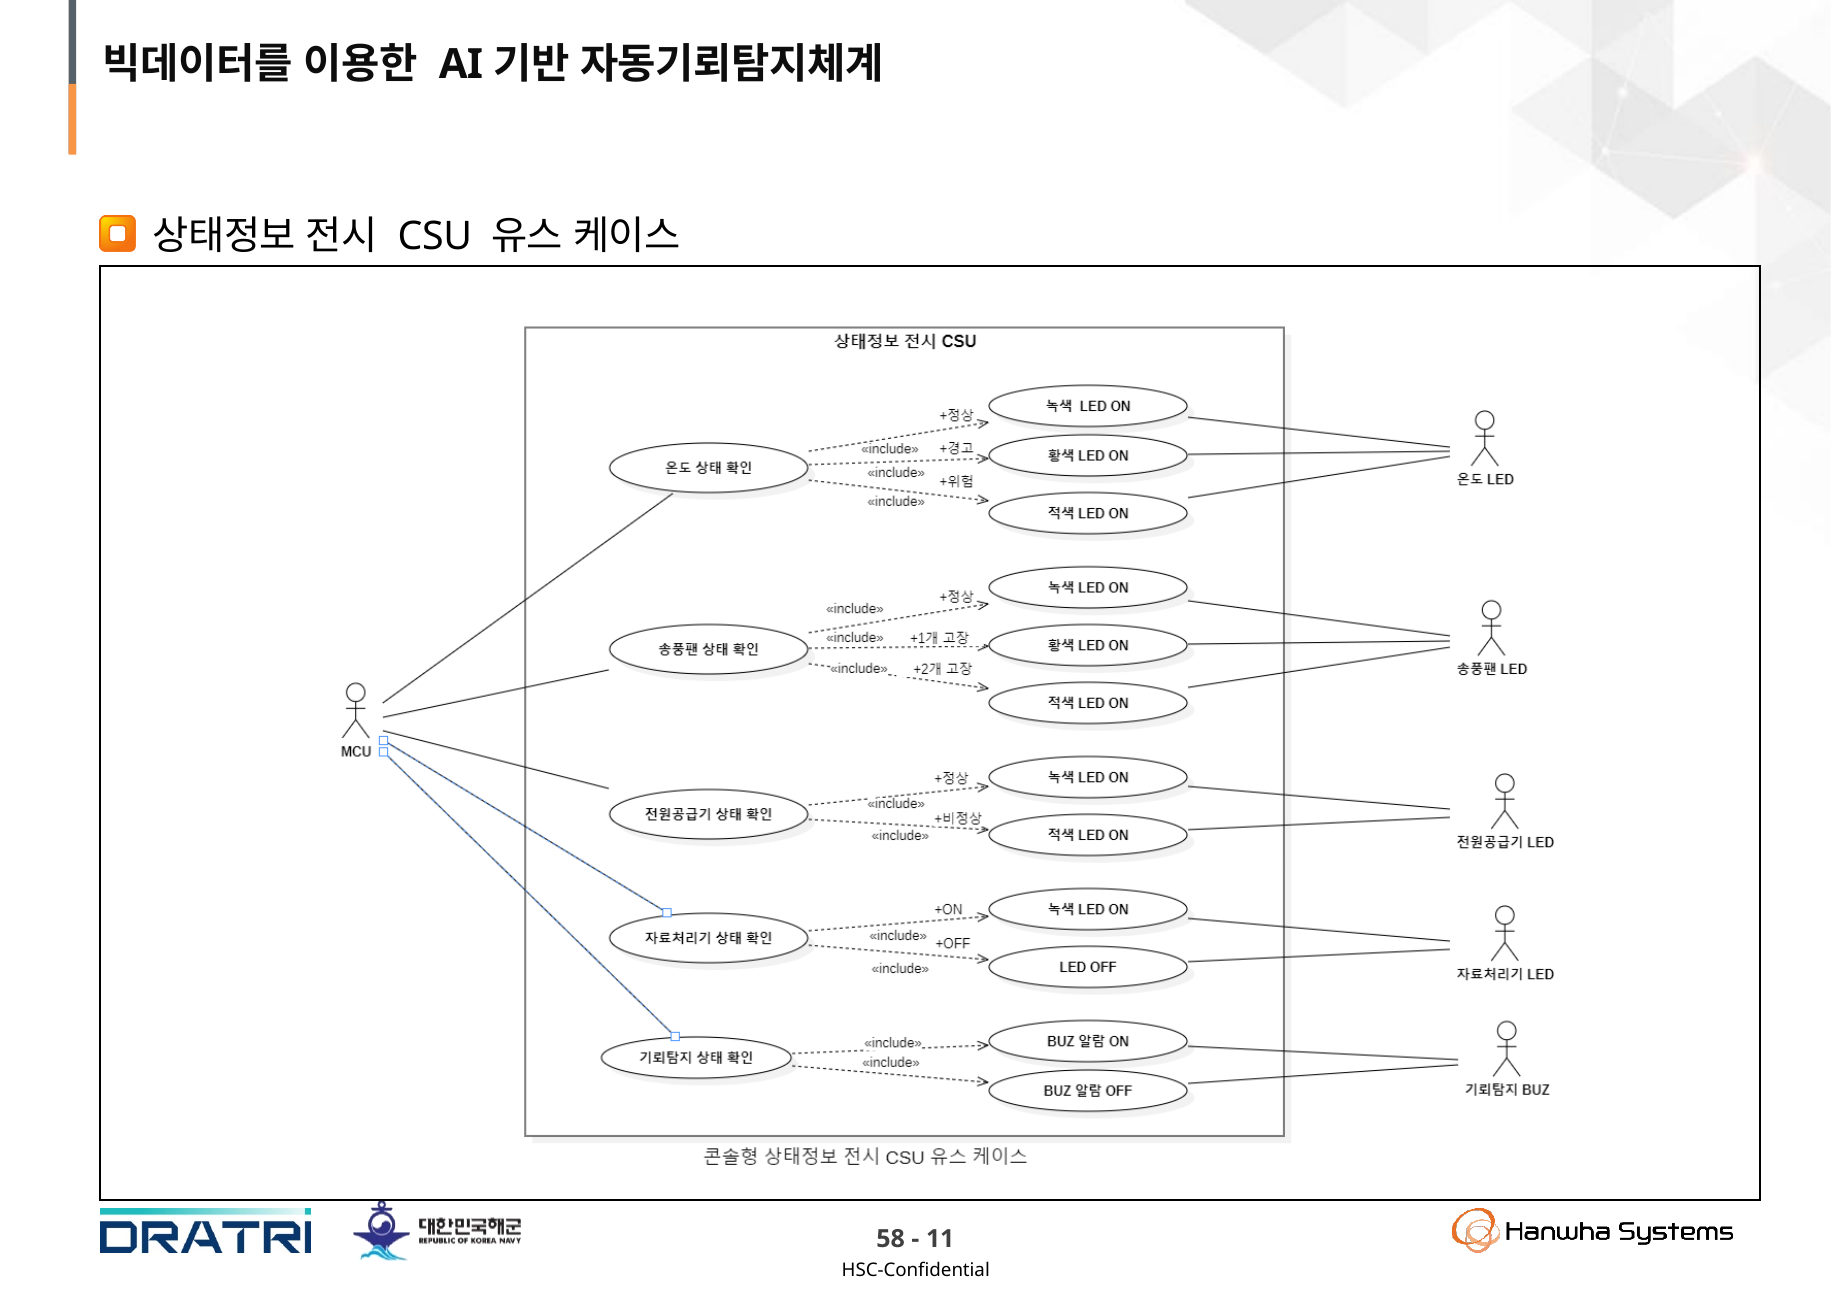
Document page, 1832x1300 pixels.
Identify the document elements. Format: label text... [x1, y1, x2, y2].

list 상태정보 전시 CSU 유스 케이스 [99, 200, 1761, 265]
table_header [101, 267, 1759, 1199]
picture [0, 0, 1831, 1300]
